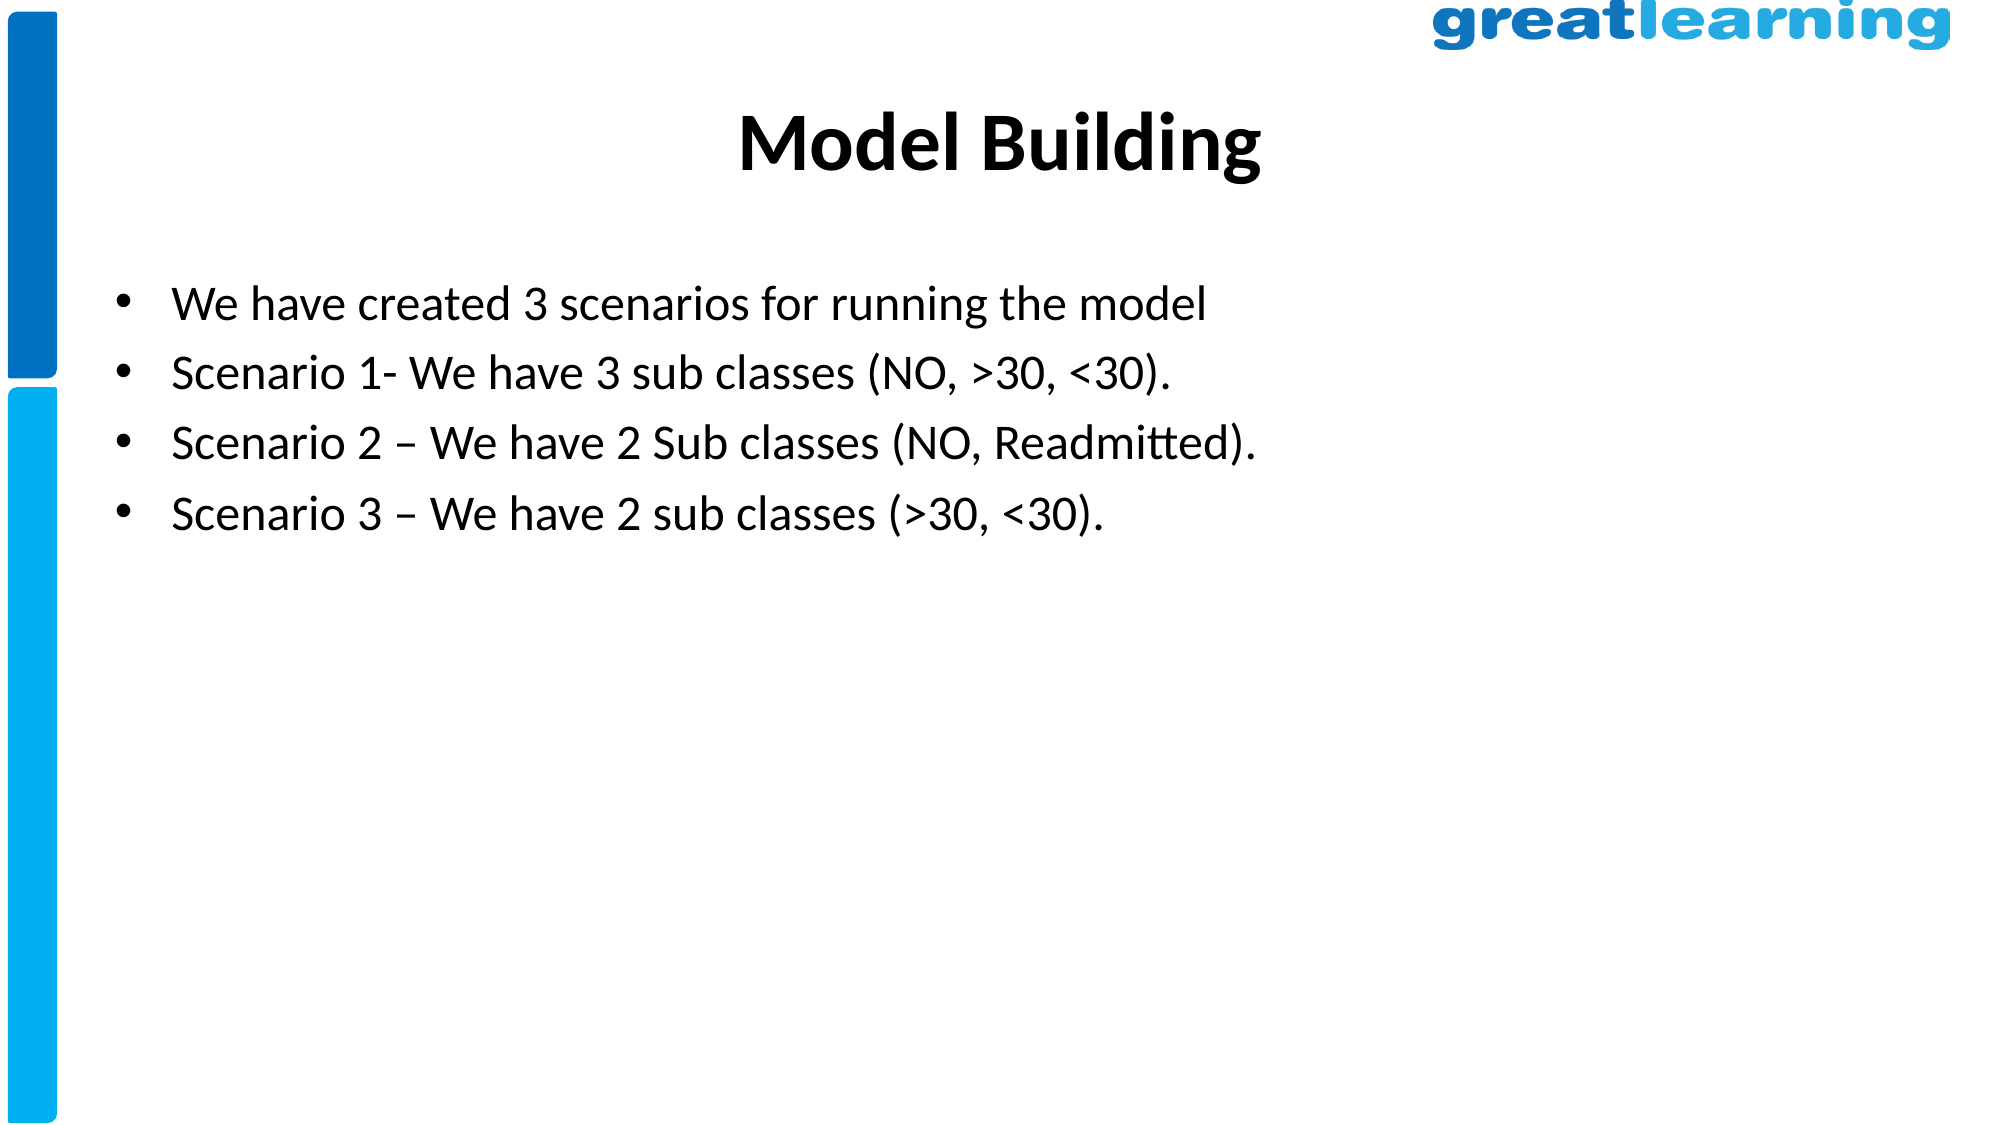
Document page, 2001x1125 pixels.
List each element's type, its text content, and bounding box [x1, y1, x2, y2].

title Model Building [99, 42, 1900, 231]
picture [1433, 0, 1950, 50]
list We have created 3 scenarios for running the model Scenario 1- We have 3 sub classes (NO, >30, <30). Scenario 2 – We have 2 Sub classes (NO, Readmitted). Scenario 3 – We have 2 sub classes (>30, <30). [99, 262, 1900, 1005]
